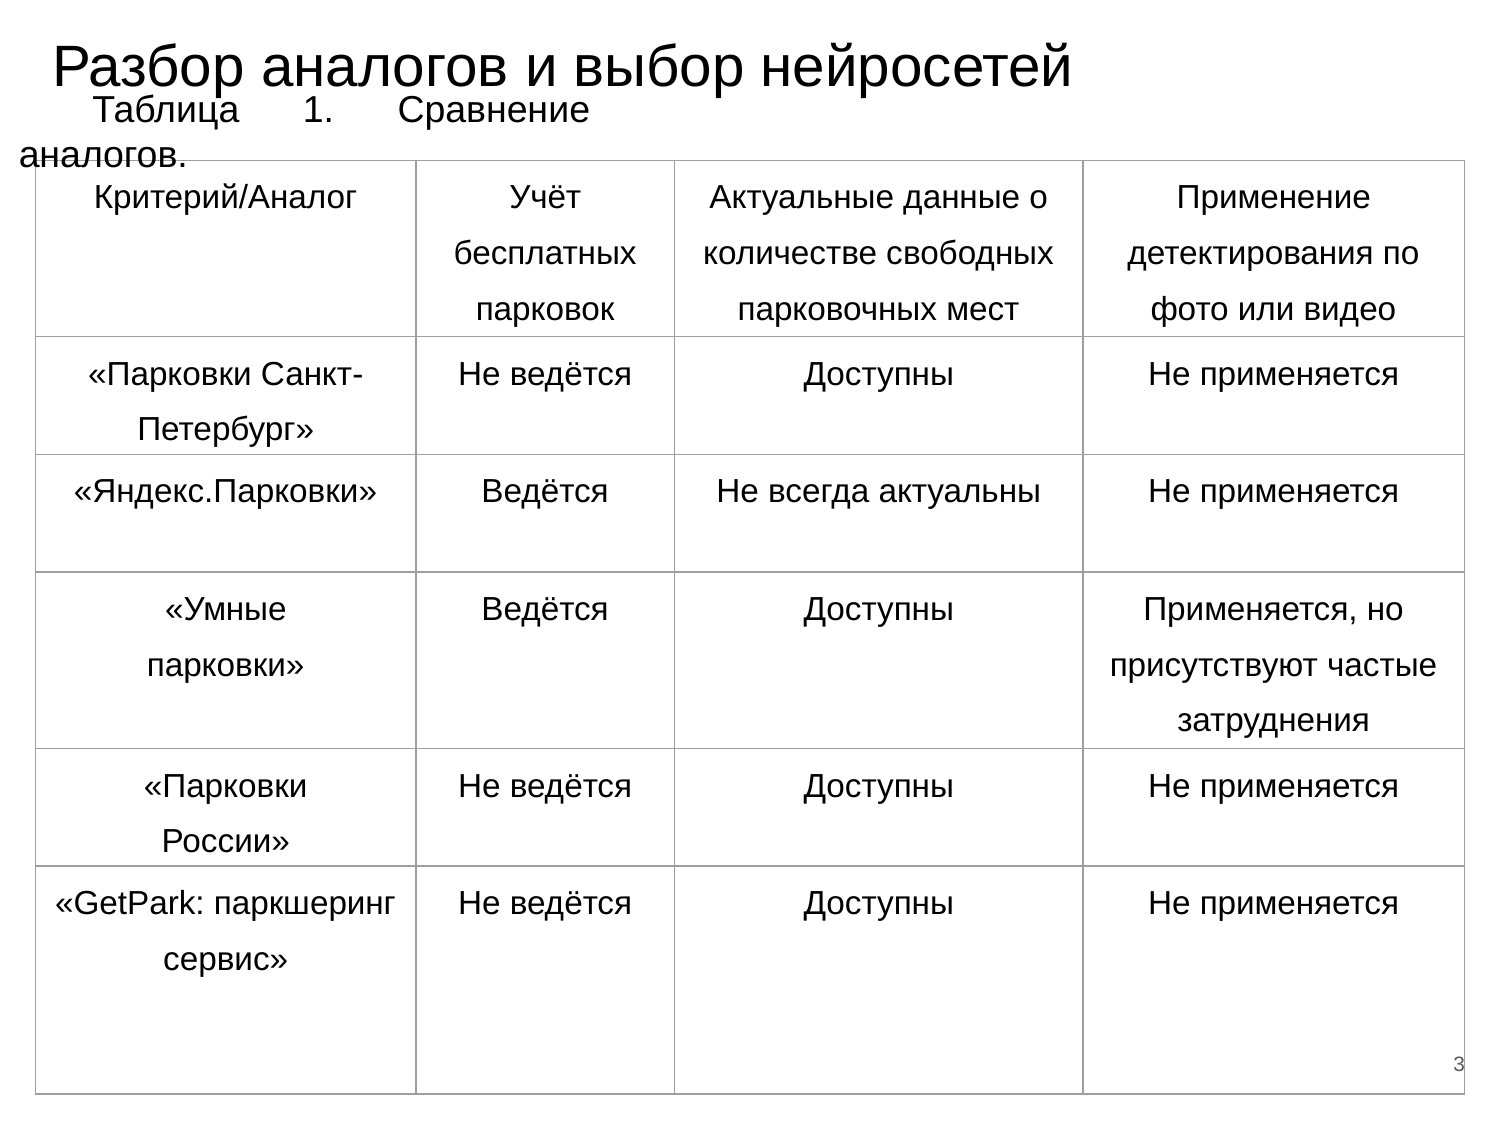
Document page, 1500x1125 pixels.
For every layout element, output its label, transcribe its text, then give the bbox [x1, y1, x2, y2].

slide_number 3 [1389, 1019, 1480, 1106]
table_cell Не ведётся [417, 337, 674, 454]
title Разбор аналогов и выбор нейросетей [37, 12, 1435, 138]
table_cell Доступны [675, 867, 1082, 1093]
table_cell Доступны [675, 337, 1082, 454]
table_header Применение детектирования по фото или видео [1084, 161, 1464, 336]
table_cell Применяется, но присутствуют частые затруднения [1084, 573, 1464, 748]
table_cell Не ведётся [417, 867, 674, 1093]
table_cell Не применяется [1084, 867, 1464, 1093]
table_cell Доступны [675, 573, 1082, 748]
text_box Таблица 1. Сравнение аналогов. [3, 100, 606, 160]
table_cell Ведётся [417, 573, 674, 748]
table_cell Не всегда актуальны [675, 455, 1082, 571]
table_cell «GetPark: паркшеринг сервис» [36, 867, 415, 1093]
table_cell Не ведётся [417, 749, 674, 865]
table_cell Доступны [675, 749, 1082, 865]
table_cell Не применяется [1084, 749, 1464, 865]
table_cell «Парковки России» [36, 749, 415, 865]
table_cell «Умные парковки» [36, 573, 415, 748]
table_cell Не применяется [1084, 337, 1464, 454]
table_cell Не применяется [1084, 455, 1464, 571]
table_cell Ведётся [417, 455, 674, 571]
table_cell «Парковки Санкт-Петербург» [36, 337, 415, 454]
table_cell «Яндекс.Парковки» [36, 455, 415, 571]
table_header Учёт бесплатных парковок [417, 161, 674, 336]
table_header Актуальные данные о количестве свободных парковочных мест [675, 161, 1082, 336]
table_header Критерий/Аналог [36, 161, 415, 336]
